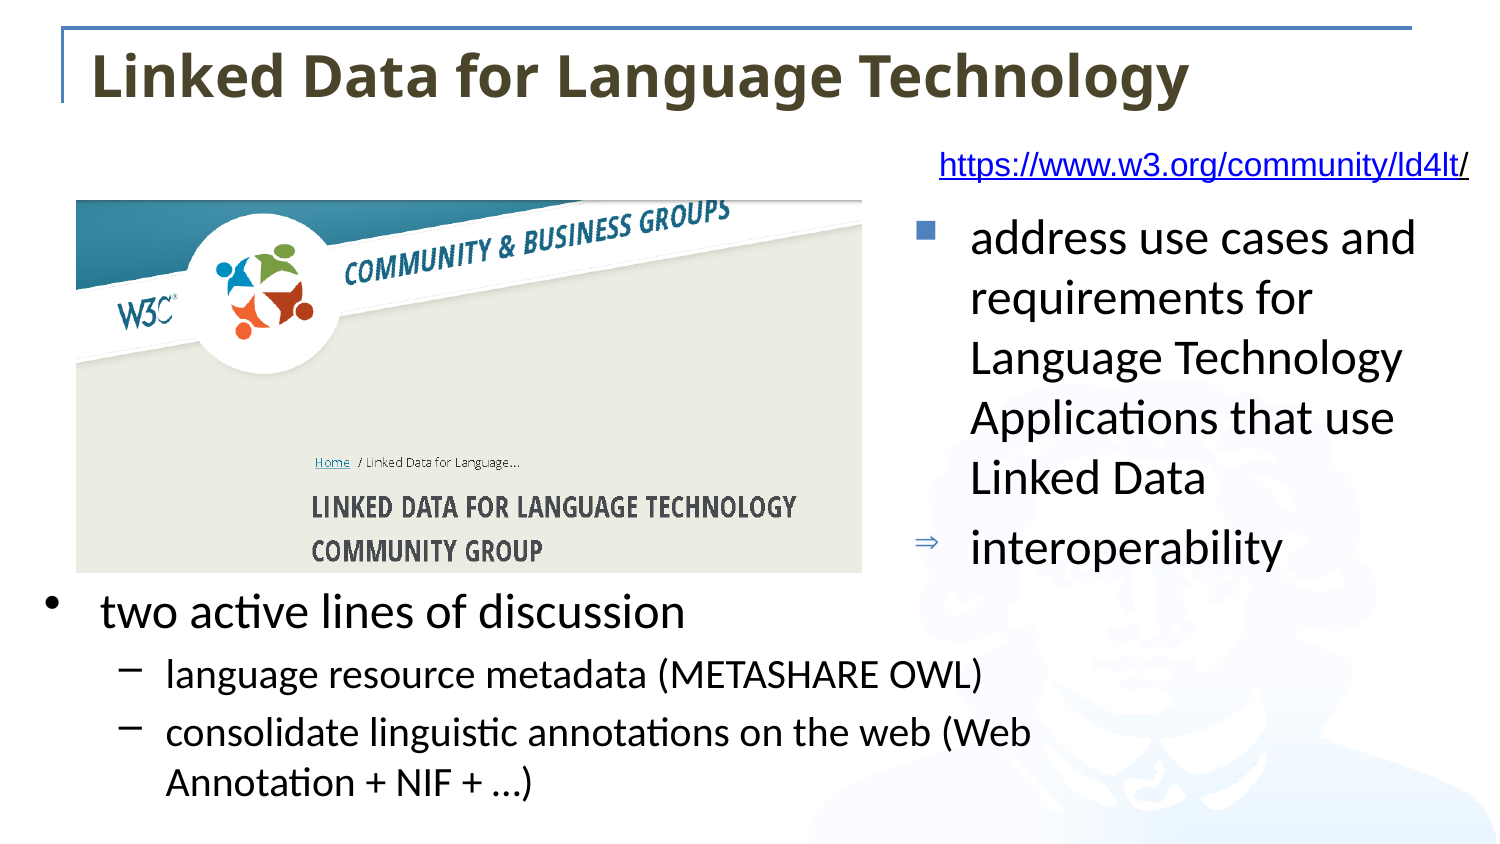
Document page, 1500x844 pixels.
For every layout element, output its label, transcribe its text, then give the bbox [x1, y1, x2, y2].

text_box two active lines of discussion language resource metadata (METASHARE OWL) consolidate linguistic annotations on the web (Web Annotation + NIF + …) [32, 572, 1165, 839]
title Linked Data for Language Technology [75, 32, 1425, 173]
picture [76, 200, 863, 573]
text_box https://www.w3.org/community/ld4lt/ [927, 137, 1490, 189]
list address use cases and requirements for Language Technology Applications that use Linked Data interoperability [898, 196, 1468, 608]
